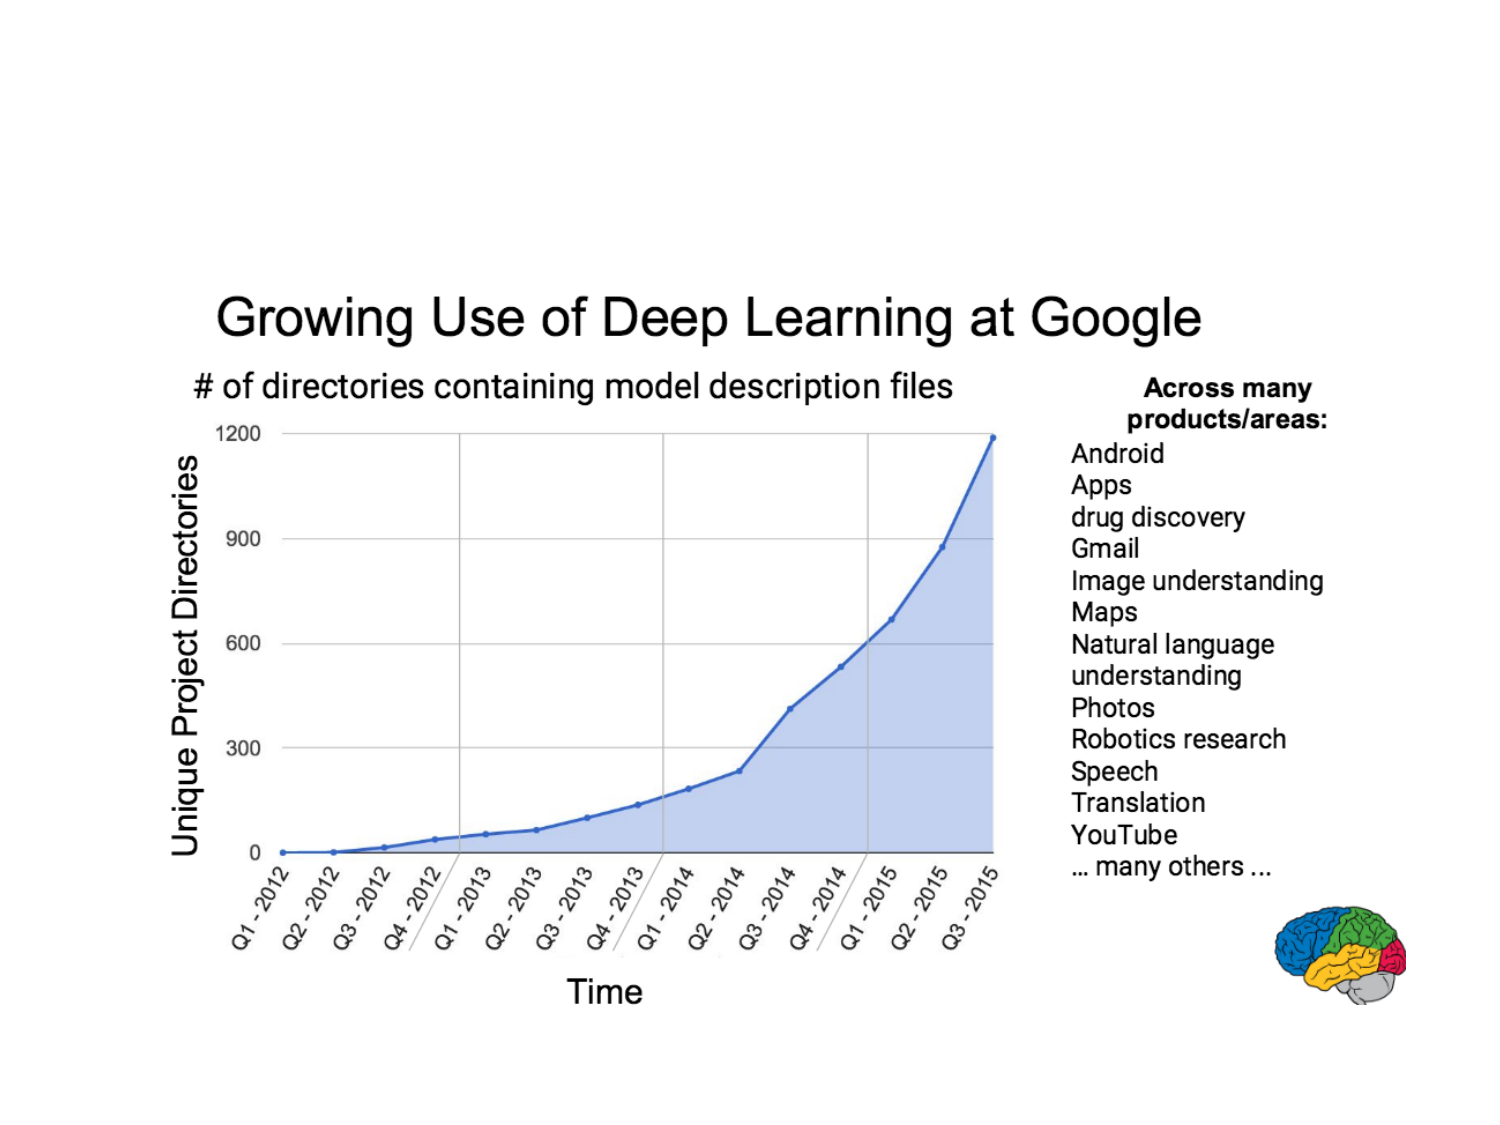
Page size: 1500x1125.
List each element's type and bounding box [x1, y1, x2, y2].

list [74, 262, 1426, 1006]
